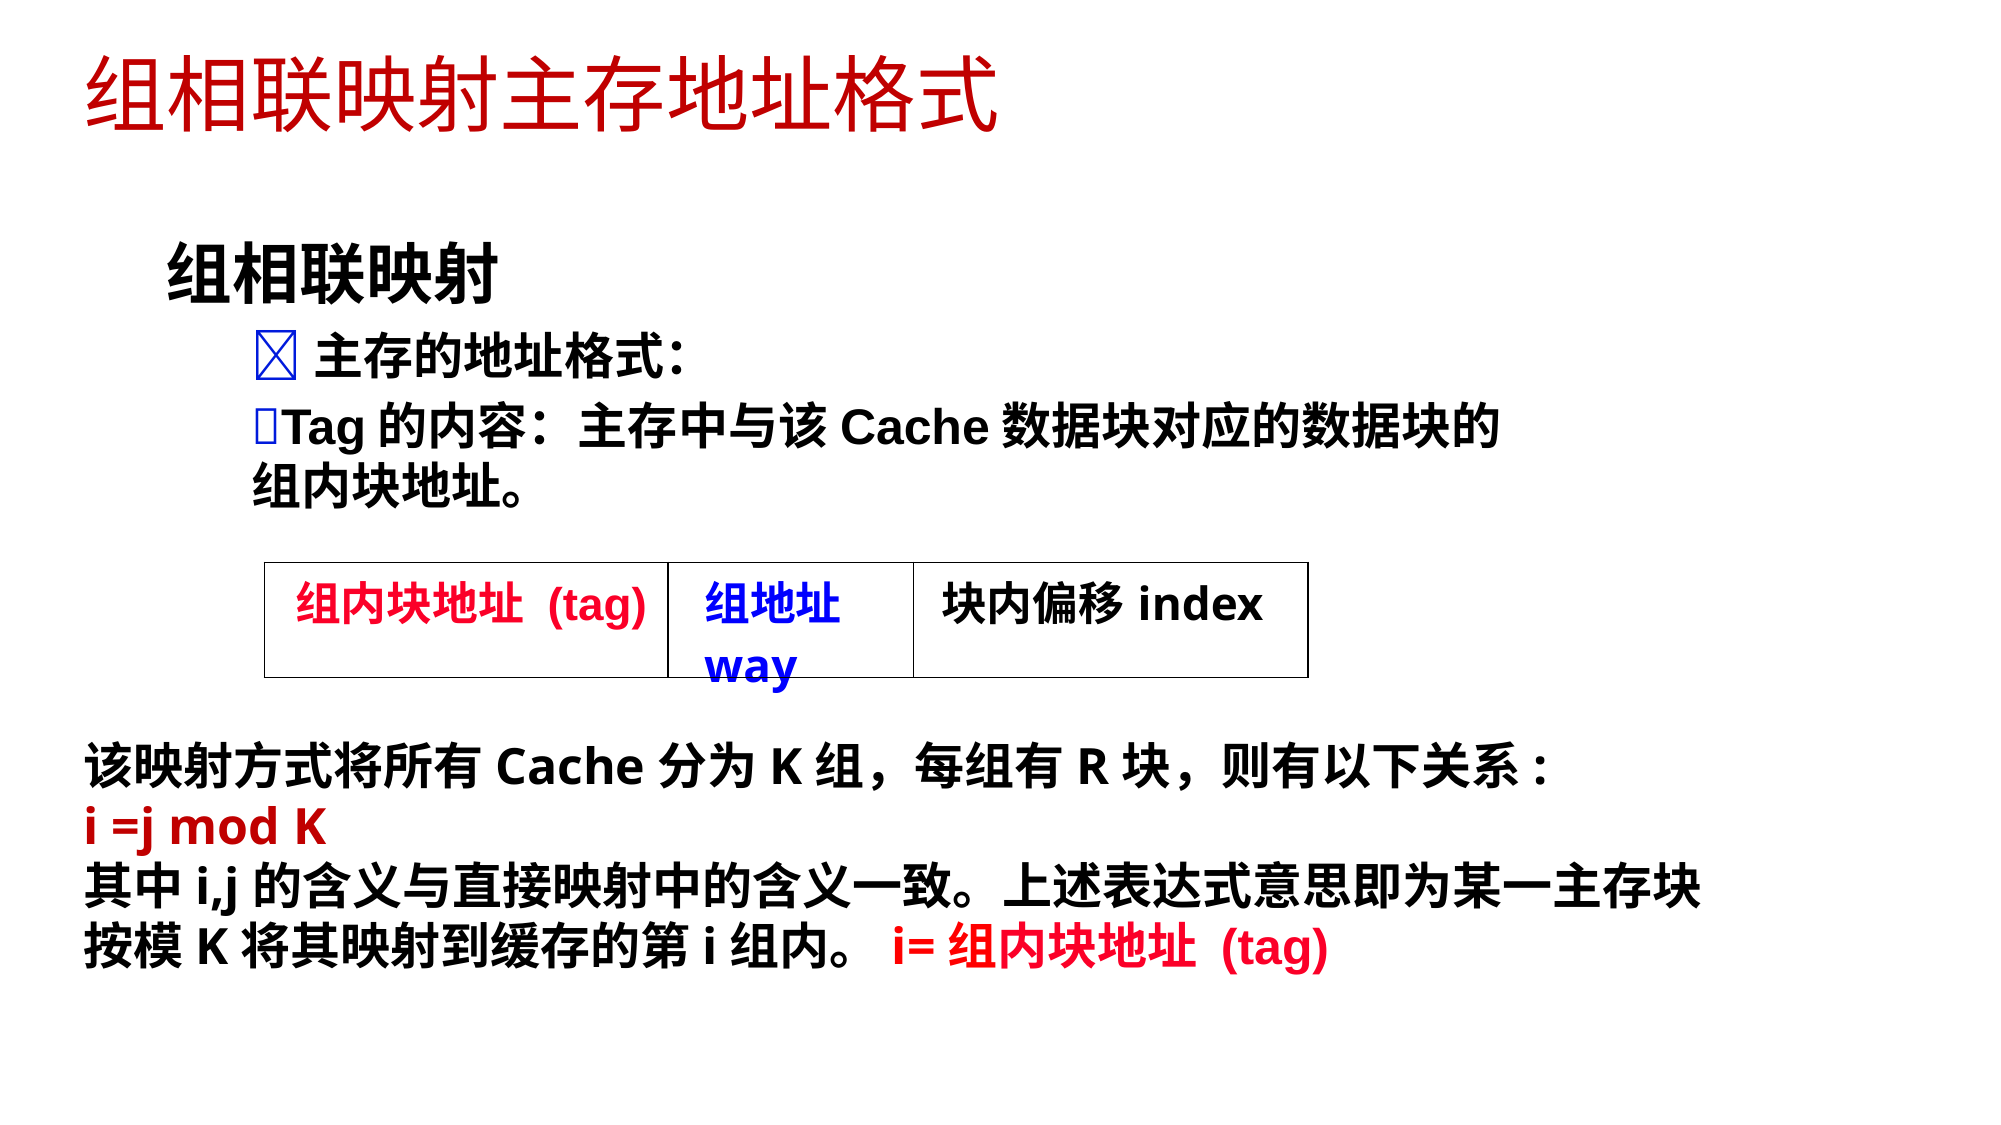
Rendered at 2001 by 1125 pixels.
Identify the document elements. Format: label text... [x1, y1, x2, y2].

text_box 该映射方式将所有Cache分为K组，每组有R块，则有以下关系: i =j mod K 其中i,j的含义与直接映射中的含义一致。上述表达式意思即为某一主存块按模K将其映射到缓存的第i组内。i=组内块地址 (tag) [68, 726, 1767, 982]
table_header 组地址way [669, 563, 913, 677]
title 组相联映射主存地址格式 [68, 36, 1794, 161]
text_box 组相联映射 主存的地址格式： Tag的内容：主存中与该Cache数据块对应的数据块的组内块地址。 [122, 224, 1529, 522]
table_header 组内块地址 (tag) [265, 563, 667, 677]
table_header 块内偏移index [914, 563, 1307, 677]
